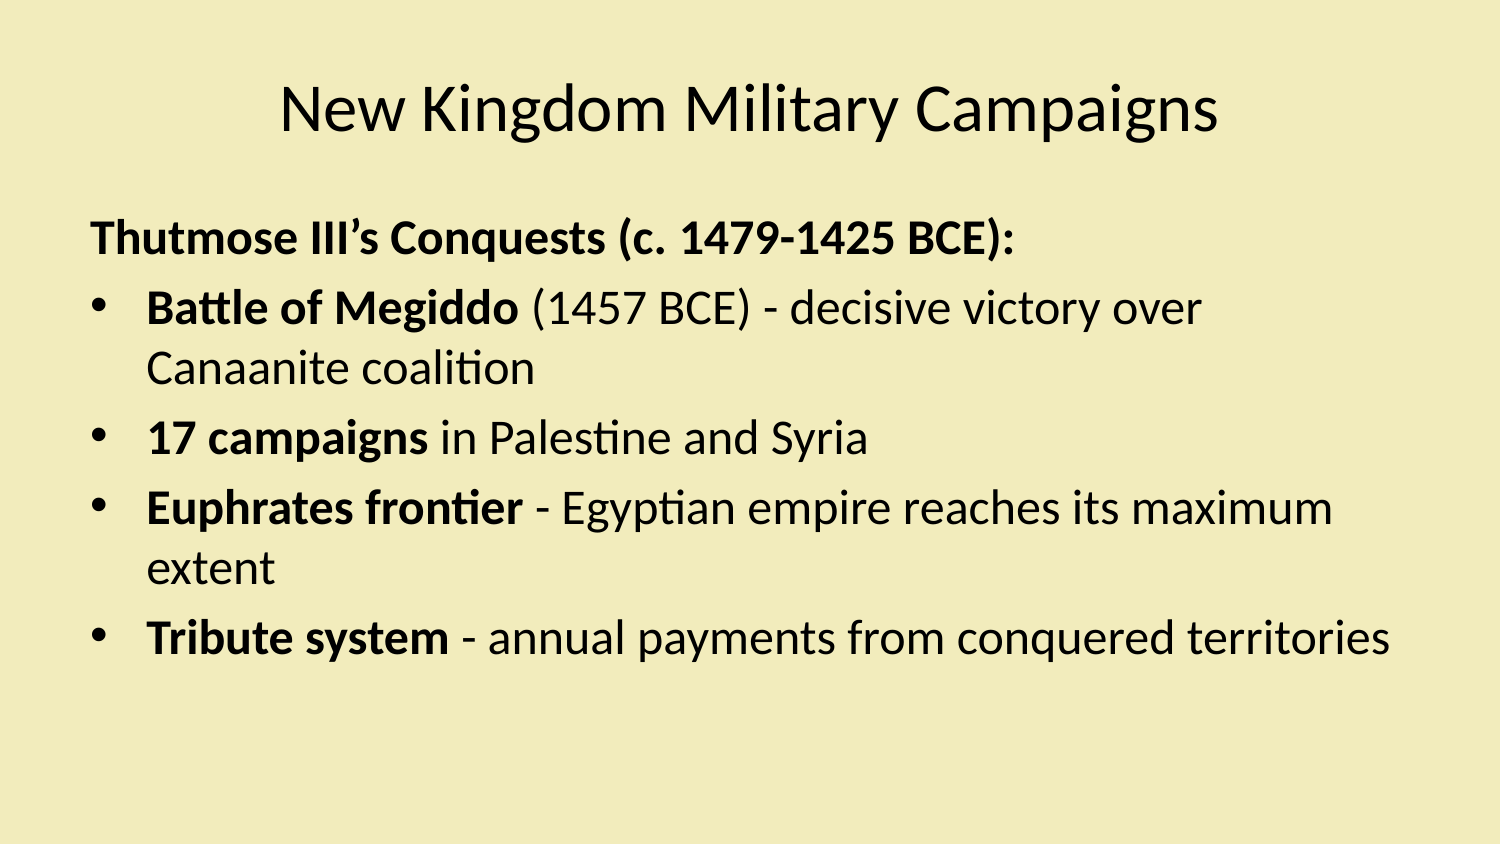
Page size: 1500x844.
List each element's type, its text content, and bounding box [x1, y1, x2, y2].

title New Kingdom Military Campaigns [75, 33, 1425, 175]
list Thutmose III’s Conquests (c. 1479-1425 BCE): Battle of Megiddo (1457 BCE) - decisive victory over Canaanite coalition 17 campaigns in Palestine and Syria Euphrates frontier - Egyptian empire reaches its maximum extent Tribute system - annual payments from conquered territories [75, 196, 1425, 754]
